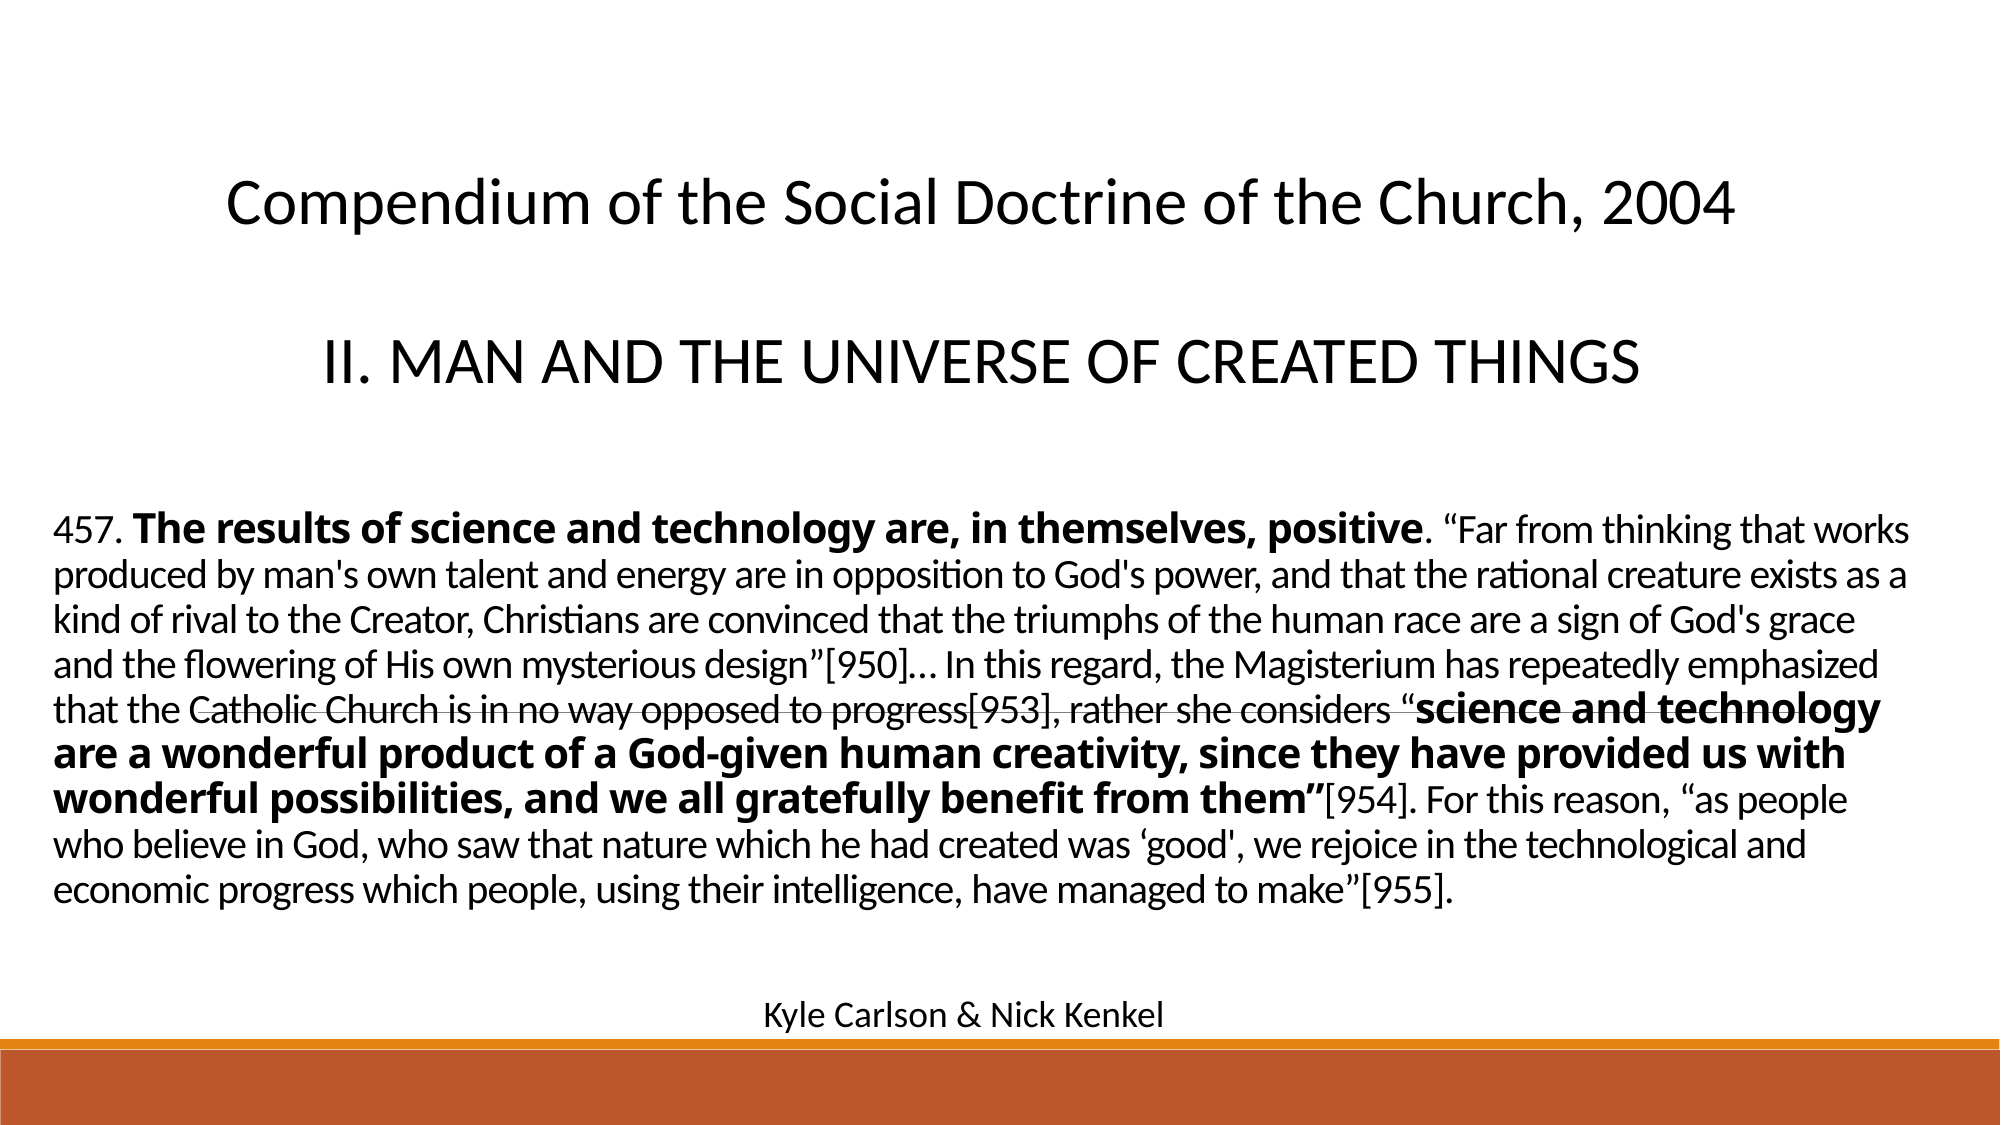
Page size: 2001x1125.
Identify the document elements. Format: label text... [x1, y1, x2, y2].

text_box Kyle Carlson & Nick Kenkel [748, 982, 1355, 1044]
text_box Compendium of the Social Doctrine of the Church, 2004 II. MAN AND THE UNIVERSE OF CREATED THINGS [135, 149, 1829, 408]
title 457. The results of science and technology are, in themselves, positive. “Far from thinking that works produced by man's own talent and energy are in opposition to God's power, and that the rational creature exists as a kind of rival to the Creator, Christians are convinced that the triumphs of the human race are a sign of God's grace and the flowering of His own mysterious design”[950]… In this regard, the Magisterium has repeatedly emphasized that the Catholic Church is in no way opposed to progress[953], rather she considers “science and technology are a wonderful product of a God-given human creativity, since they have provided us with wonderful possibilities, and we all gratefully benefit from them”[954]. For this reason, “as people who believe in God, who saw that nature which he had created was ‘good', we rejoice in the technological and economic progress which people, using their intelligence, have managed to make”[955]. [37, 468, 1927, 921]
